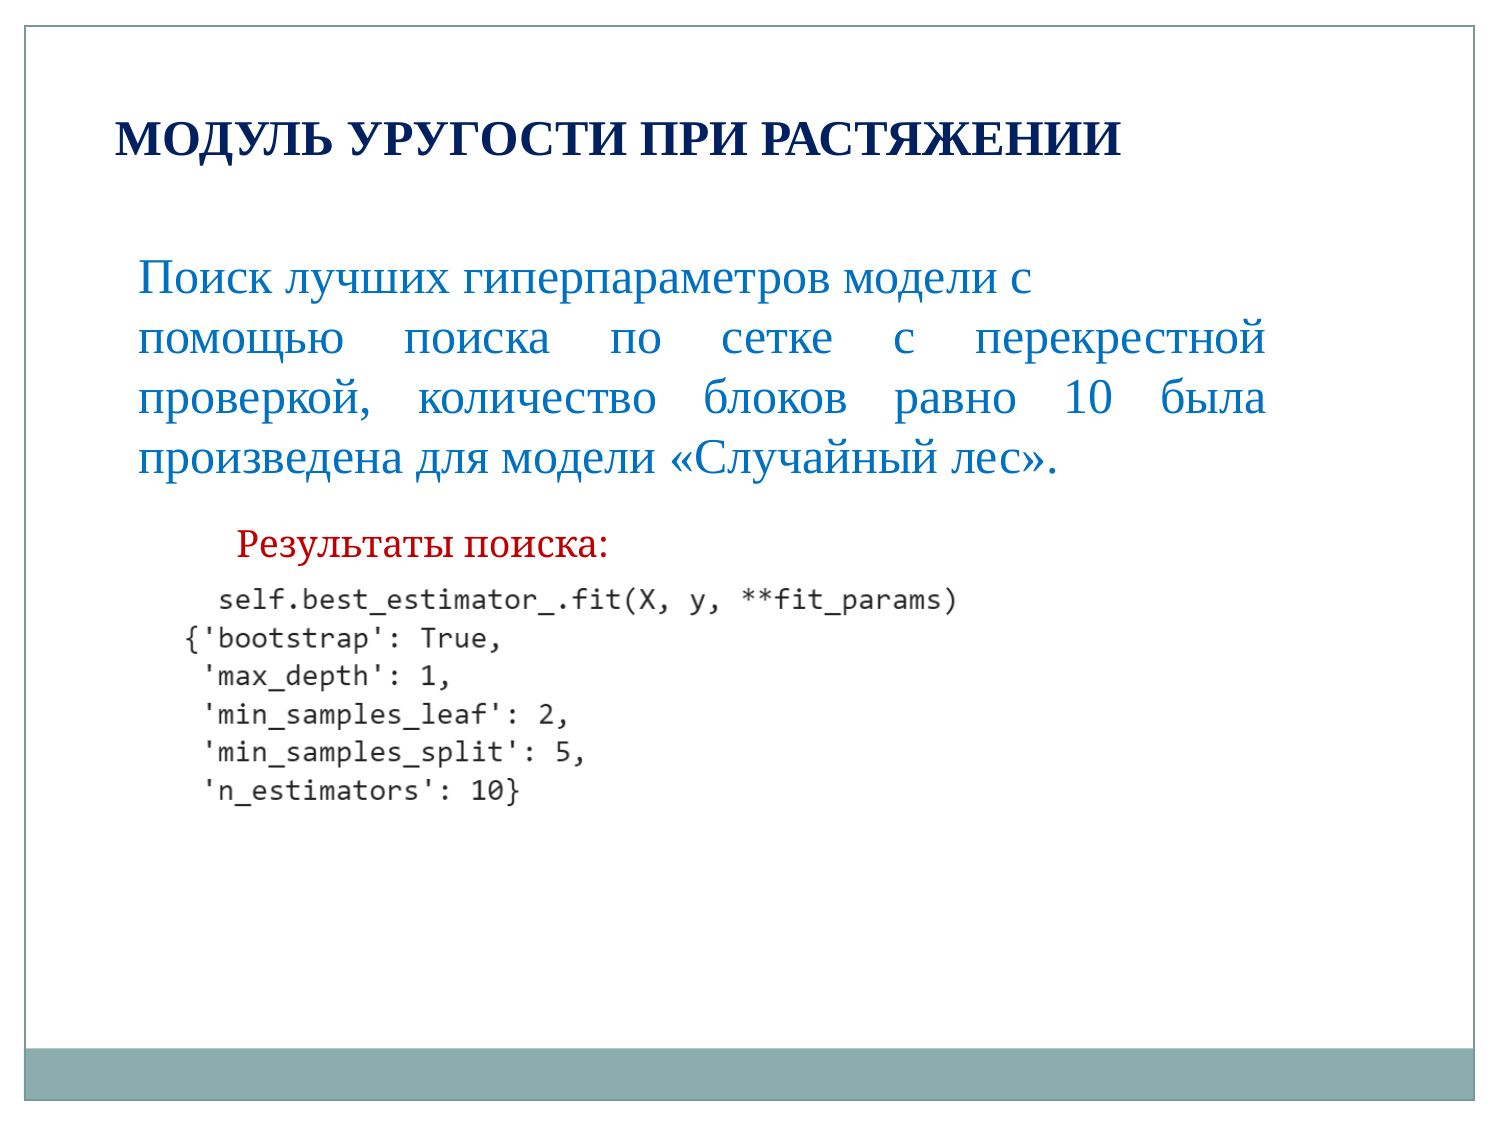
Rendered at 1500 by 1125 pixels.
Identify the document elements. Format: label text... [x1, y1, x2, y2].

picture [170, 585, 1022, 826]
text_box Результаты поиска: [221, 512, 624, 572]
text_box МОДУЛЬ УРУГОСТИ ПРИ РАСТЯЖЕНИИ [100, 98, 1201, 173]
text_box Поиск лучших гиперпараметров модели с помощью поиска по сетке с перекрестной проверкой, количество блоков равно 10 была произведена для модели «Случайный лес». [123, 235, 1282, 491]
